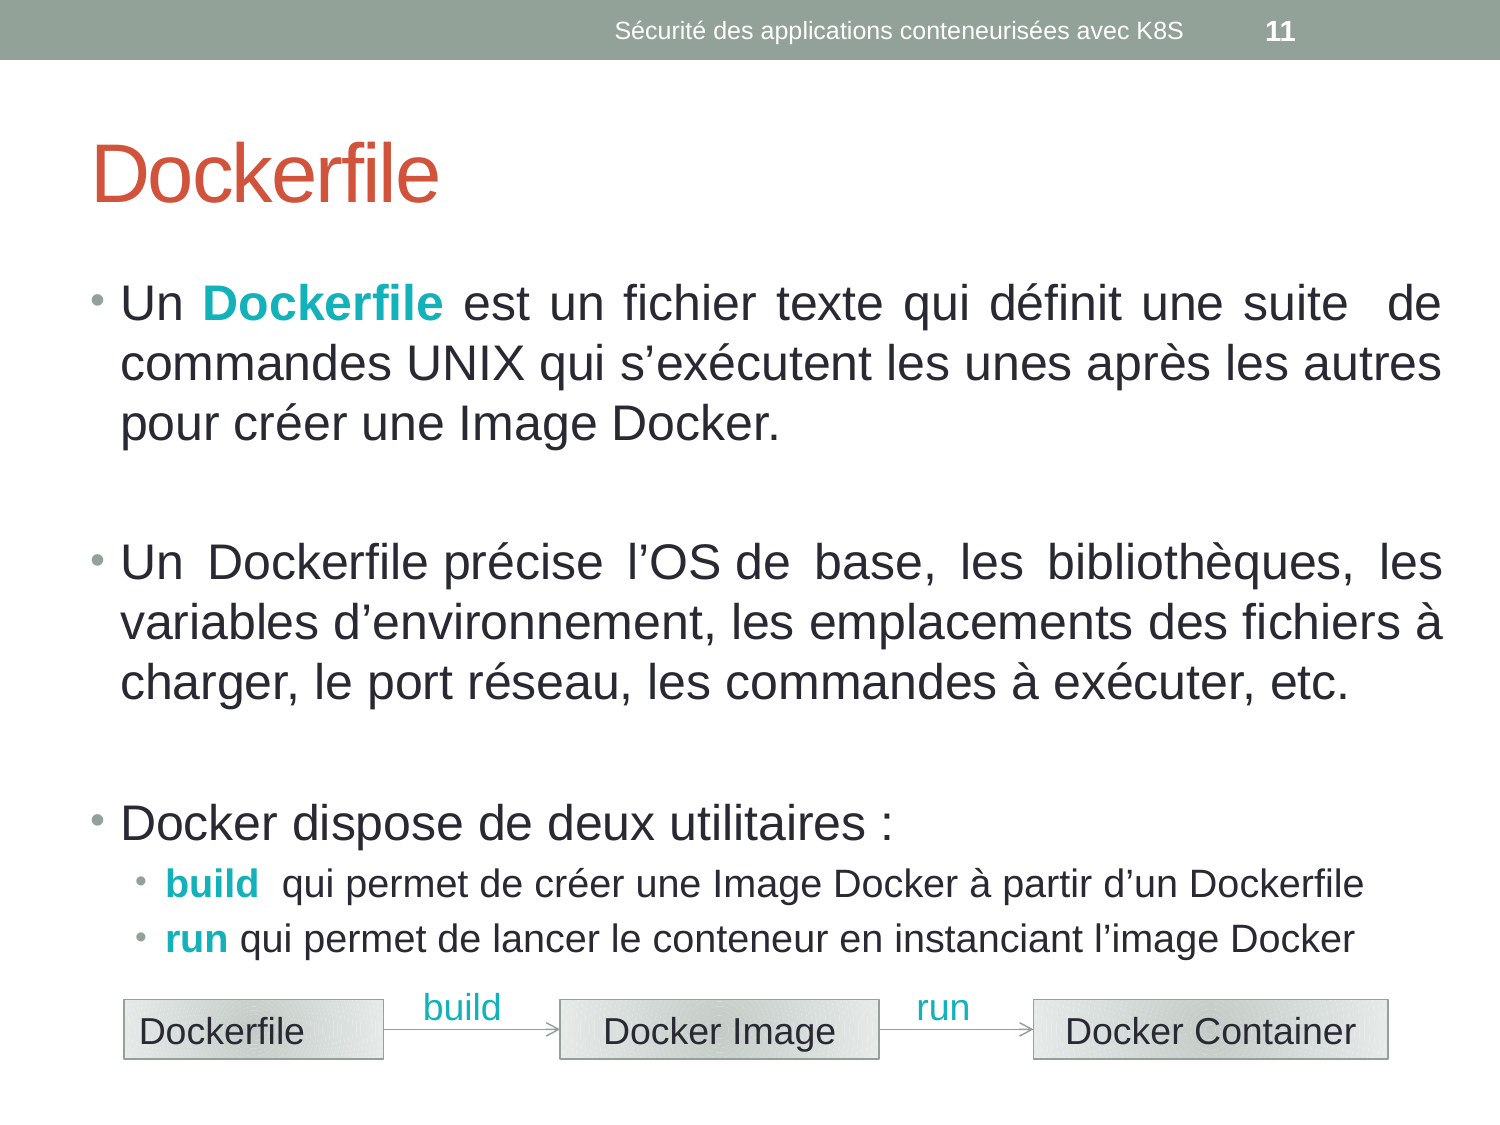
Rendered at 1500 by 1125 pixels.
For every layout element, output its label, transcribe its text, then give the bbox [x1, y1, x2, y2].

text_box Docker Container [1033, 999, 1389, 1060]
text_box run [901, 975, 986, 1026]
footer Sécurité des applications conteneurisées avec K8S [562, 3, 1238, 57]
slide_number 11 [1250, 3, 1425, 57]
text_box Dockerfile [123, 999, 384, 1060]
text_box Docker Image [559, 999, 880, 1060]
text_box build [408, 975, 517, 1026]
title Dockerfile [75, 87, 1425, 250]
list Un Dockerfile est un fichier texte qui définit une suite de commandes UNIX qui s’exécutent les unes après les autres pour créer une Image Docker. Un Dockerfile précise l’OS de base, les bibliothèques, les variables d’environnement, les emplacements des fichiers à charger, le port réseau, les commandes à exécuter, etc. Docker dispose de deux utilitaires : build qui permet de créer une Image Docker à partir d’un Dockerfile run qui permet de lancer le conteneur en instanciant l’image Docker [75, 262, 1459, 1063]
